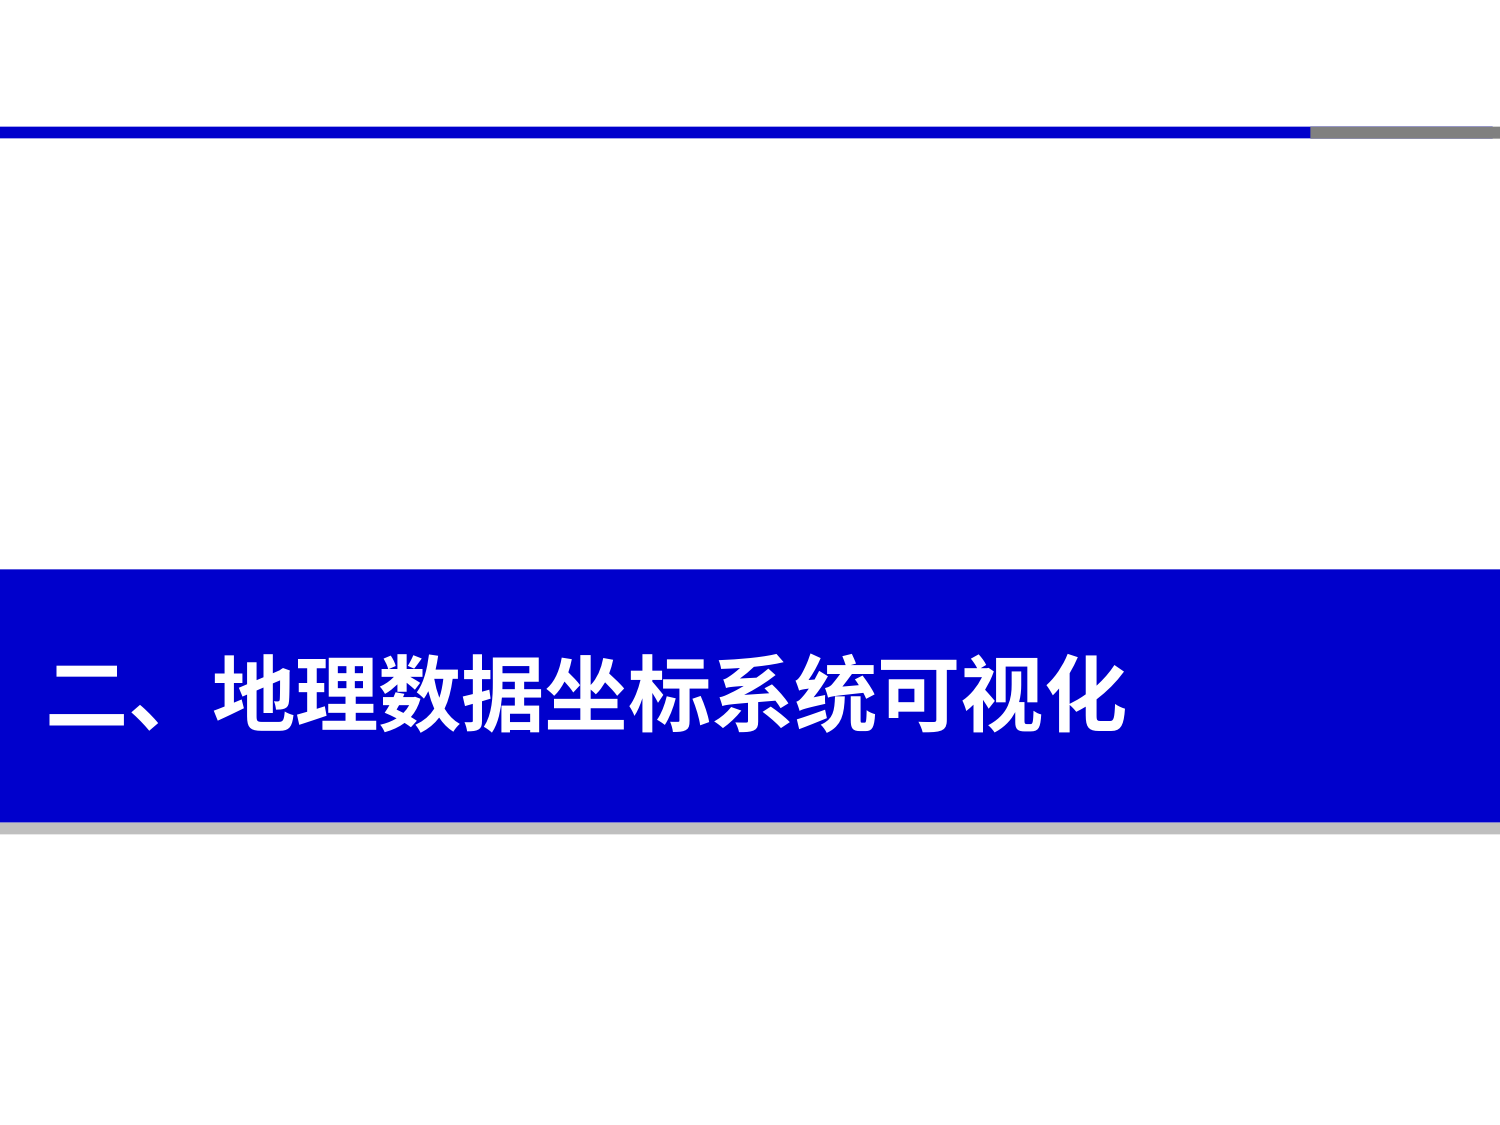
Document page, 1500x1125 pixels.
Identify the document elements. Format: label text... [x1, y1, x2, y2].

text_box [0, 822, 1500, 835]
text_box 二、地理数据坐标系统可视化 [30, 634, 1467, 750]
text_box [0, 569, 1500, 822]
